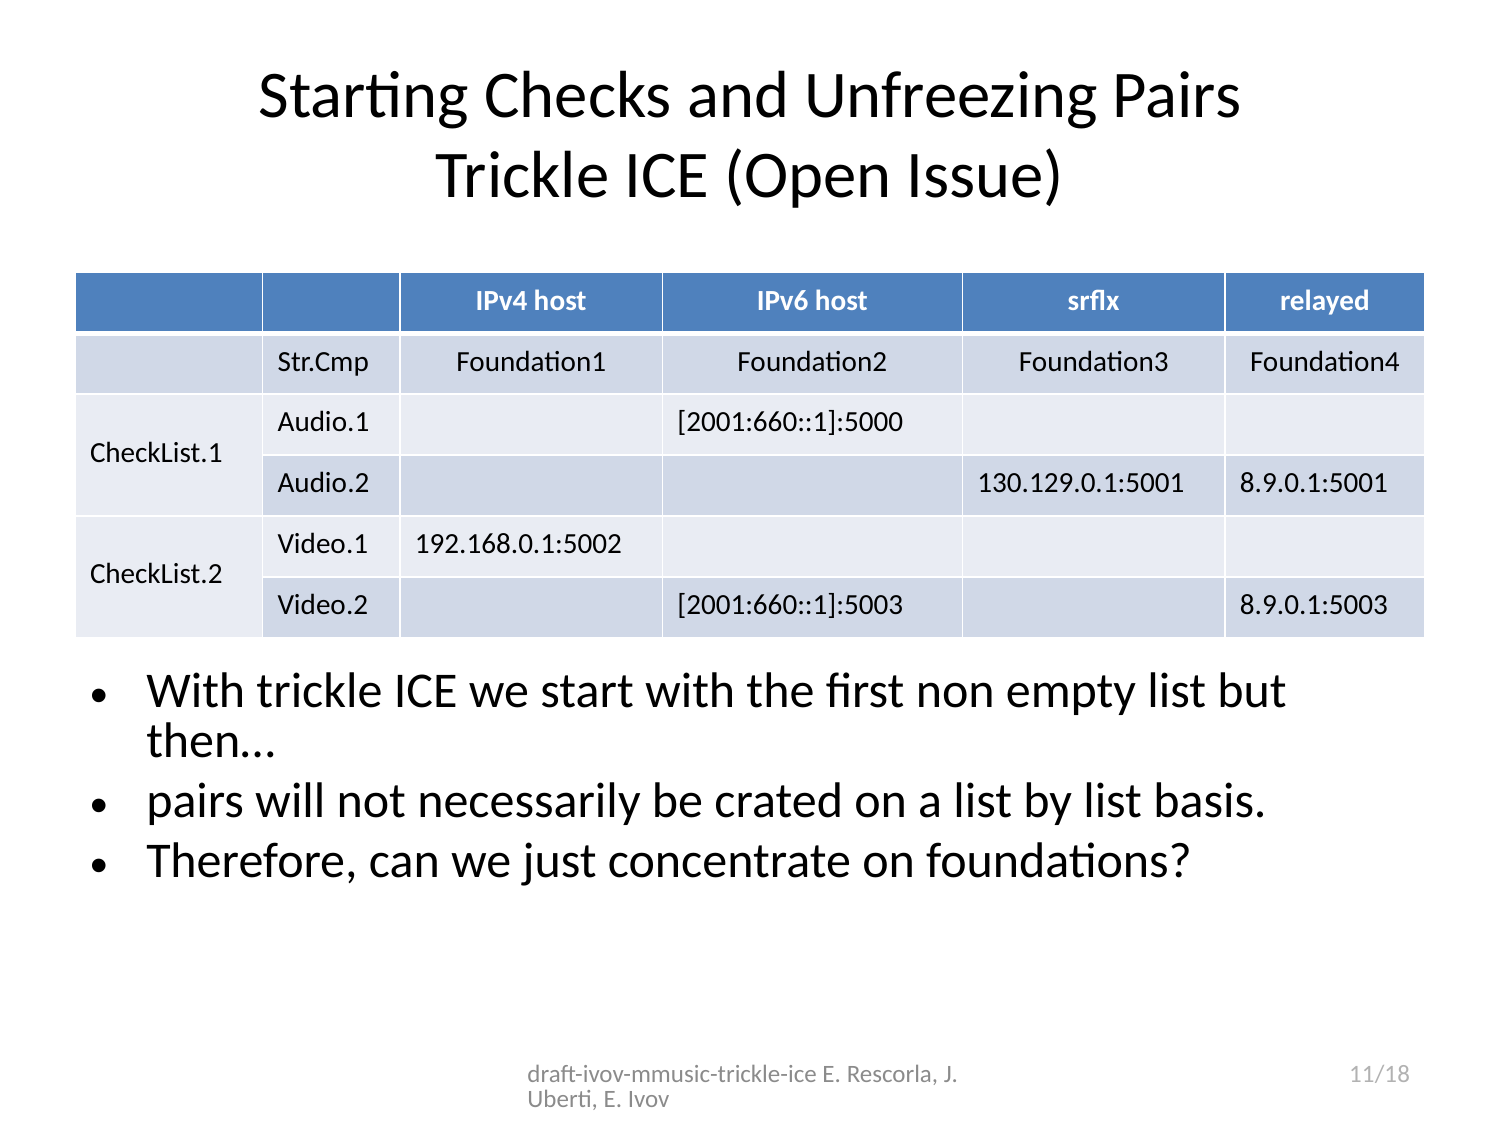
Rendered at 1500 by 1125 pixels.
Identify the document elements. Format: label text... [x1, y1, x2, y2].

table_cell Audio.2 [263, 456, 399, 515]
slide_number 11/18 [1074, 1042, 1425, 1103]
table_header relayed [1226, 273, 1424, 331]
table_cell [2001:660::1]:5000 [663, 395, 962, 454]
table_cell [663, 456, 962, 515]
table_cell [963, 517, 1224, 576]
table_cell 192.168.0.1:5002 [401, 517, 662, 576]
table_cell Str.Cmp [263, 336, 399, 393]
table_header [76, 273, 262, 331]
table_header srflx [963, 273, 1224, 331]
table_cell 8.9.0.1:5003 [1226, 578, 1424, 637]
table_cell [1226, 517, 1424, 576]
table_header IPv6 host [663, 273, 962, 331]
table_cell Foundation4 [1226, 336, 1424, 393]
table_cell [1226, 395, 1424, 454]
table_cell Video.2 [263, 578, 399, 637]
table_cell 8.9.0.1:5001 [1226, 456, 1424, 515]
table_cell [2001:660::1]:5003 [663, 578, 962, 637]
table_cell [963, 578, 1224, 637]
table_cell [76, 336, 262, 393]
footer draft-ivov-mmusic-trickle-ice E. Rescorla, J. Uberti, E. Ivov [512, 1042, 988, 1103]
table_cell [401, 456, 662, 515]
table_cell Foundation2 [663, 336, 962, 393]
table_cell Audio.1 [263, 395, 399, 454]
title Starting Checks and Unfreezing Pairs Trickle ICE (Open Issue) [75, 37, 1425, 225]
table_header [263, 273, 399, 331]
table_cell [401, 578, 662, 637]
table_cell Foundation1 [401, 336, 662, 393]
table_header IPv4 host [401, 273, 662, 331]
list With trickle ICE we start with the first non empty list but then… pairs will not necessarily be crated on a list by list basis. Therefore, can we just concentrate on foundations? [75, 662, 1425, 955]
table_cell [963, 395, 1224, 454]
table_cell Video.1 [263, 517, 399, 576]
table_cell [663, 517, 962, 576]
table_cell Foundation3 [963, 336, 1224, 393]
table_cell [401, 395, 662, 454]
table_cell CheckList.1 [76, 395, 262, 515]
table_cell CheckList.2 [76, 517, 262, 637]
table_cell 130.129.0.1:5001 [963, 456, 1224, 515]
